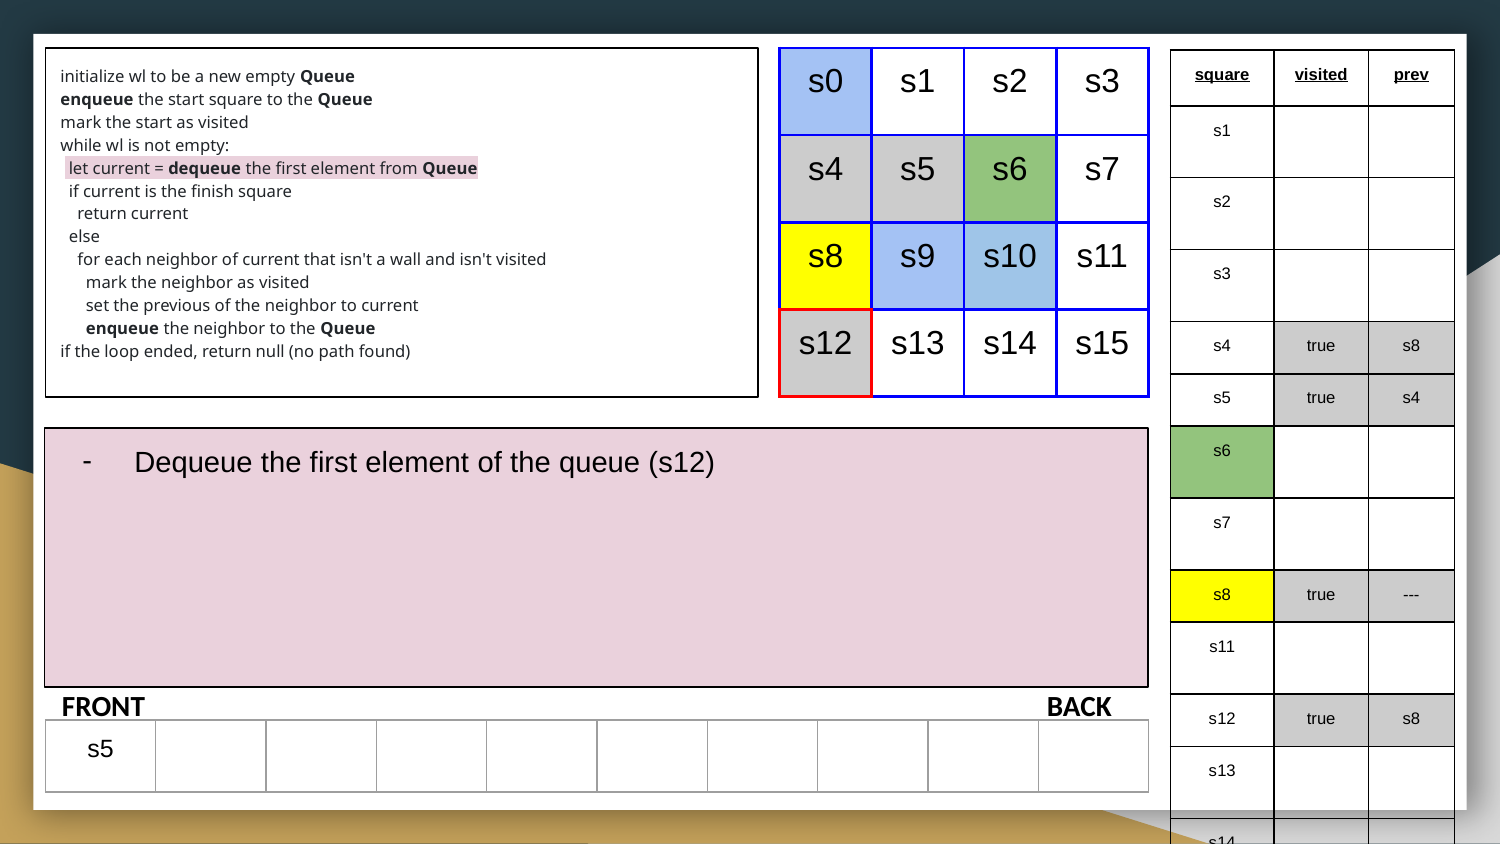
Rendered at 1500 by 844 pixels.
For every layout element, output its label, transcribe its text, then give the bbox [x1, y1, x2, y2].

text_box Dequeue the first element of the queue (s12) [44, 428, 1148, 687]
table_header s1 [873, 49, 963, 134]
table_cell s13 [873, 311, 963, 395]
table_cell s9 [873, 224, 963, 308]
table_cell s3 [1171, 250, 1273, 321]
table_header [929, 721, 1038, 791]
table_cell s8 [1171, 571, 1273, 621]
table_cell [1275, 623, 1368, 693]
table_cell [1369, 747, 1454, 818]
table_header visited [1275, 51, 1368, 105]
table_cell [1275, 178, 1368, 249]
table_cell s13 [1171, 747, 1273, 818]
table_cell [1369, 178, 1454, 249]
table_header s2 [965, 49, 1055, 134]
table_cell [1275, 250, 1368, 321]
table_cell s1 [1171, 107, 1273, 177]
table_header s0 [781, 49, 870, 134]
table_cell s7 [1171, 499, 1273, 569]
table_cell s4 [1369, 375, 1454, 425]
table_header [708, 721, 817, 791]
table_cell true [1275, 322, 1368, 373]
table_cell s8 [781, 224, 870, 308]
table_cell [1275, 427, 1368, 497]
table_cell [1275, 107, 1368, 177]
table_cell s8 [1369, 695, 1454, 746]
table_cell [1275, 747, 1368, 818]
table_cell [1369, 623, 1454, 693]
table_cell s8 [1369, 322, 1454, 373]
table_header s3 [1058, 49, 1147, 134]
table_cell s4 [1171, 322, 1273, 373]
table_cell s12 [1171, 695, 1273, 746]
table_cell s10 [965, 224, 1055, 308]
table_cell [1369, 250, 1454, 321]
table_cell s4 [781, 136, 870, 221]
table_header [598, 721, 707, 791]
table_cell [1369, 819, 1454, 844]
table_cell s15 [1058, 311, 1147, 395]
table_cell s7 [1058, 136, 1147, 221]
table_cell s6 [1171, 427, 1273, 497]
table_cell [1275, 819, 1368, 844]
list initialize wl to be a new empty Queue enqueue the start square to the Queue mark the start as visited while wl is not empty: let current = dequeue the first element from Queue if current is the finish square return current else for each neighbor of current that isn't a wall and isn't visited mark the neighbor as visited set the previous of the neighbor to current enqueue the neighbor to the Queue if the loop ended, return null (no path found) [45, 47, 758, 397]
table_cell s6 [965, 136, 1055, 221]
text_box FRONT BACK [46, 672, 1148, 702]
table_header [1039, 721, 1148, 791]
table_cell true [1275, 375, 1368, 425]
table_header [487, 721, 596, 791]
table_header [156, 721, 265, 791]
table_cell s2 [1171, 178, 1273, 249]
table_header [377, 721, 486, 791]
table_header [267, 721, 376, 791]
table_cell [1369, 499, 1454, 569]
table_cell s11 [1171, 623, 1273, 693]
table_cell [1275, 499, 1368, 569]
table_cell --- [1369, 571, 1454, 621]
table_cell true [1275, 571, 1368, 621]
table_cell [1369, 107, 1454, 177]
table_header [818, 721, 927, 791]
table_header square [1171, 51, 1273, 105]
table_cell true [1275, 695, 1368, 746]
table_cell s5 [873, 136, 963, 221]
table_header prev [1369, 51, 1454, 105]
table_cell s12 [781, 311, 870, 395]
table_cell s14 [965, 311, 1055, 395]
table_header s5 [46, 721, 155, 791]
table_cell s5 [1171, 375, 1273, 425]
table_cell s14 [1171, 819, 1273, 844]
table_cell s11 [1058, 224, 1147, 308]
table_cell [1369, 427, 1454, 497]
